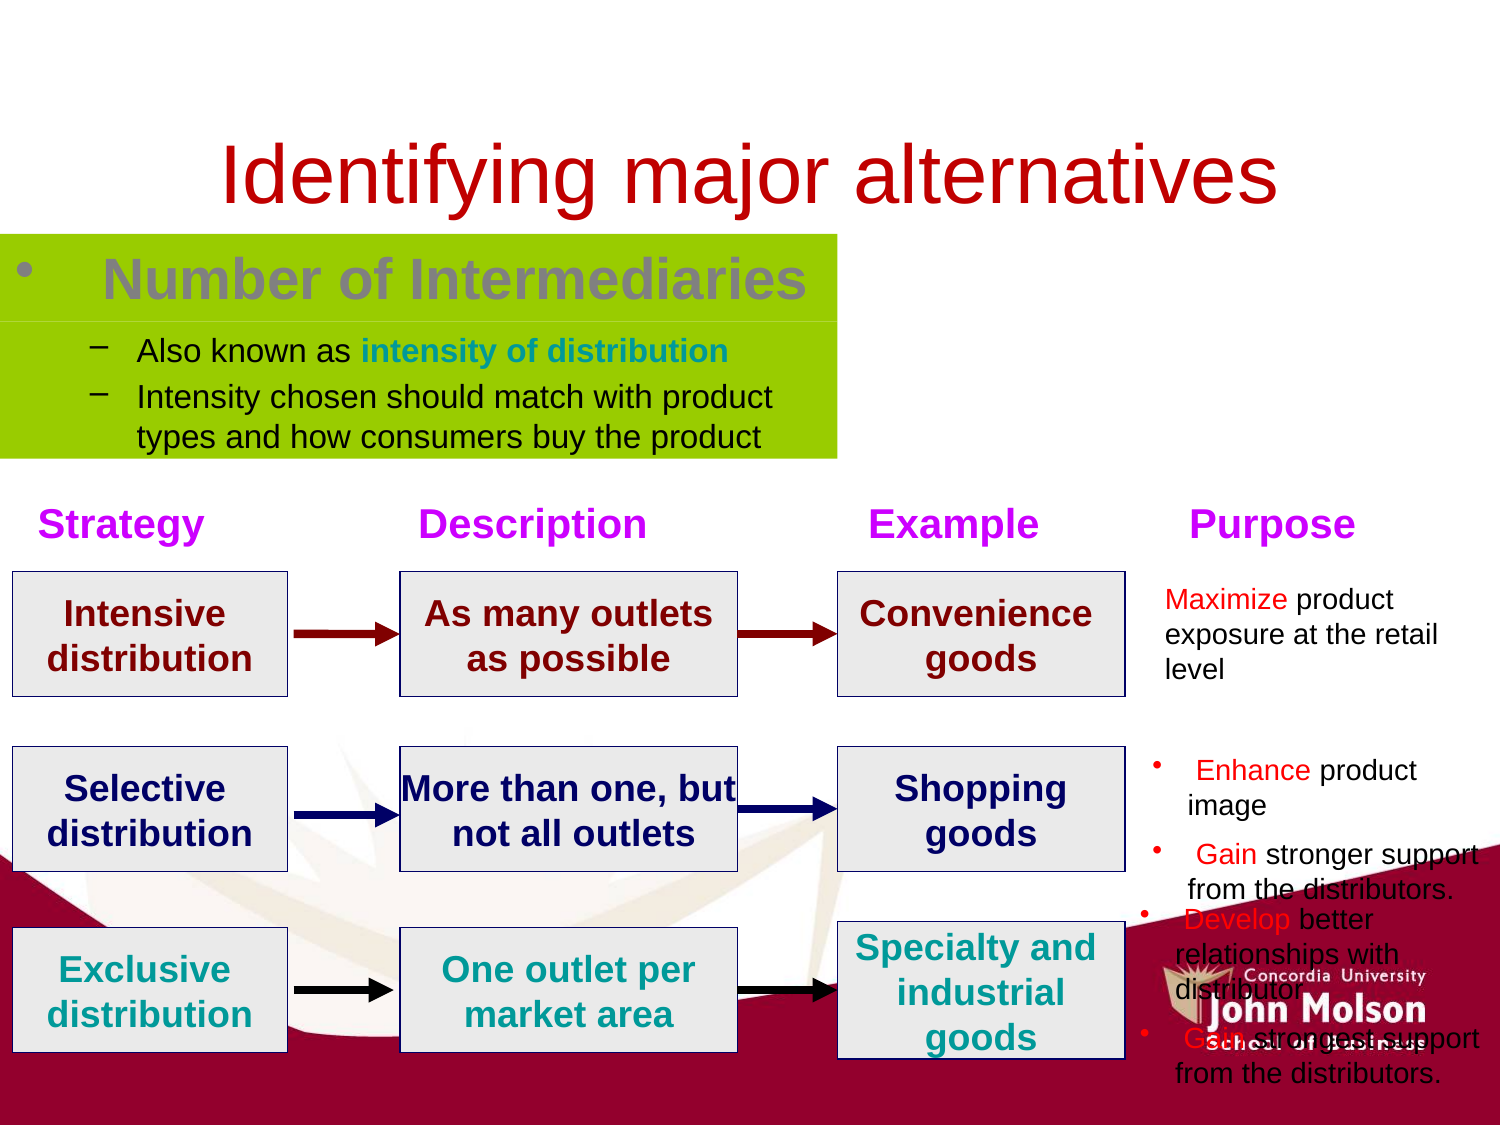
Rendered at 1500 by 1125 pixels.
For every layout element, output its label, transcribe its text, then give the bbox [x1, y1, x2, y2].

text_box Also known as intensity of distribution Intensity chosen should match with product types and how consumers buy the product [0, 321, 838, 459]
text_box Strategy Description Example Purpose [22, 489, 1473, 555]
text_box Specialty and industrial goods [837, 921, 1125, 1059]
text_box Number of Intermediaries [0, 233, 838, 321]
text_box Exclusive distribution [12, 927, 288, 1053]
title Identifying major alternatives [74, 116, 1426, 224]
text_box Maximize product exposure at the retail level [1149, 573, 1500, 693]
text_box Shopping goods [837, 746, 1125, 872]
text_box Selective distribution [12, 746, 288, 872]
text_box Develop better relationships with distributor Gain strongest support from the distributors. [1125, 892, 1500, 1097]
text_box One outlet per market area [399, 927, 738, 1053]
text_box Intensive distribution [12, 571, 288, 697]
text_box More than one, but not all outlets [399, 746, 738, 872]
text_box As many outlets as possible [399, 571, 738, 697]
text_box Convenience goods [837, 571, 1125, 697]
picture [0, 0, 1500, 1125]
text_box Enhance product image Gain stronger support from the distributors. [1137, 743, 1500, 892]
